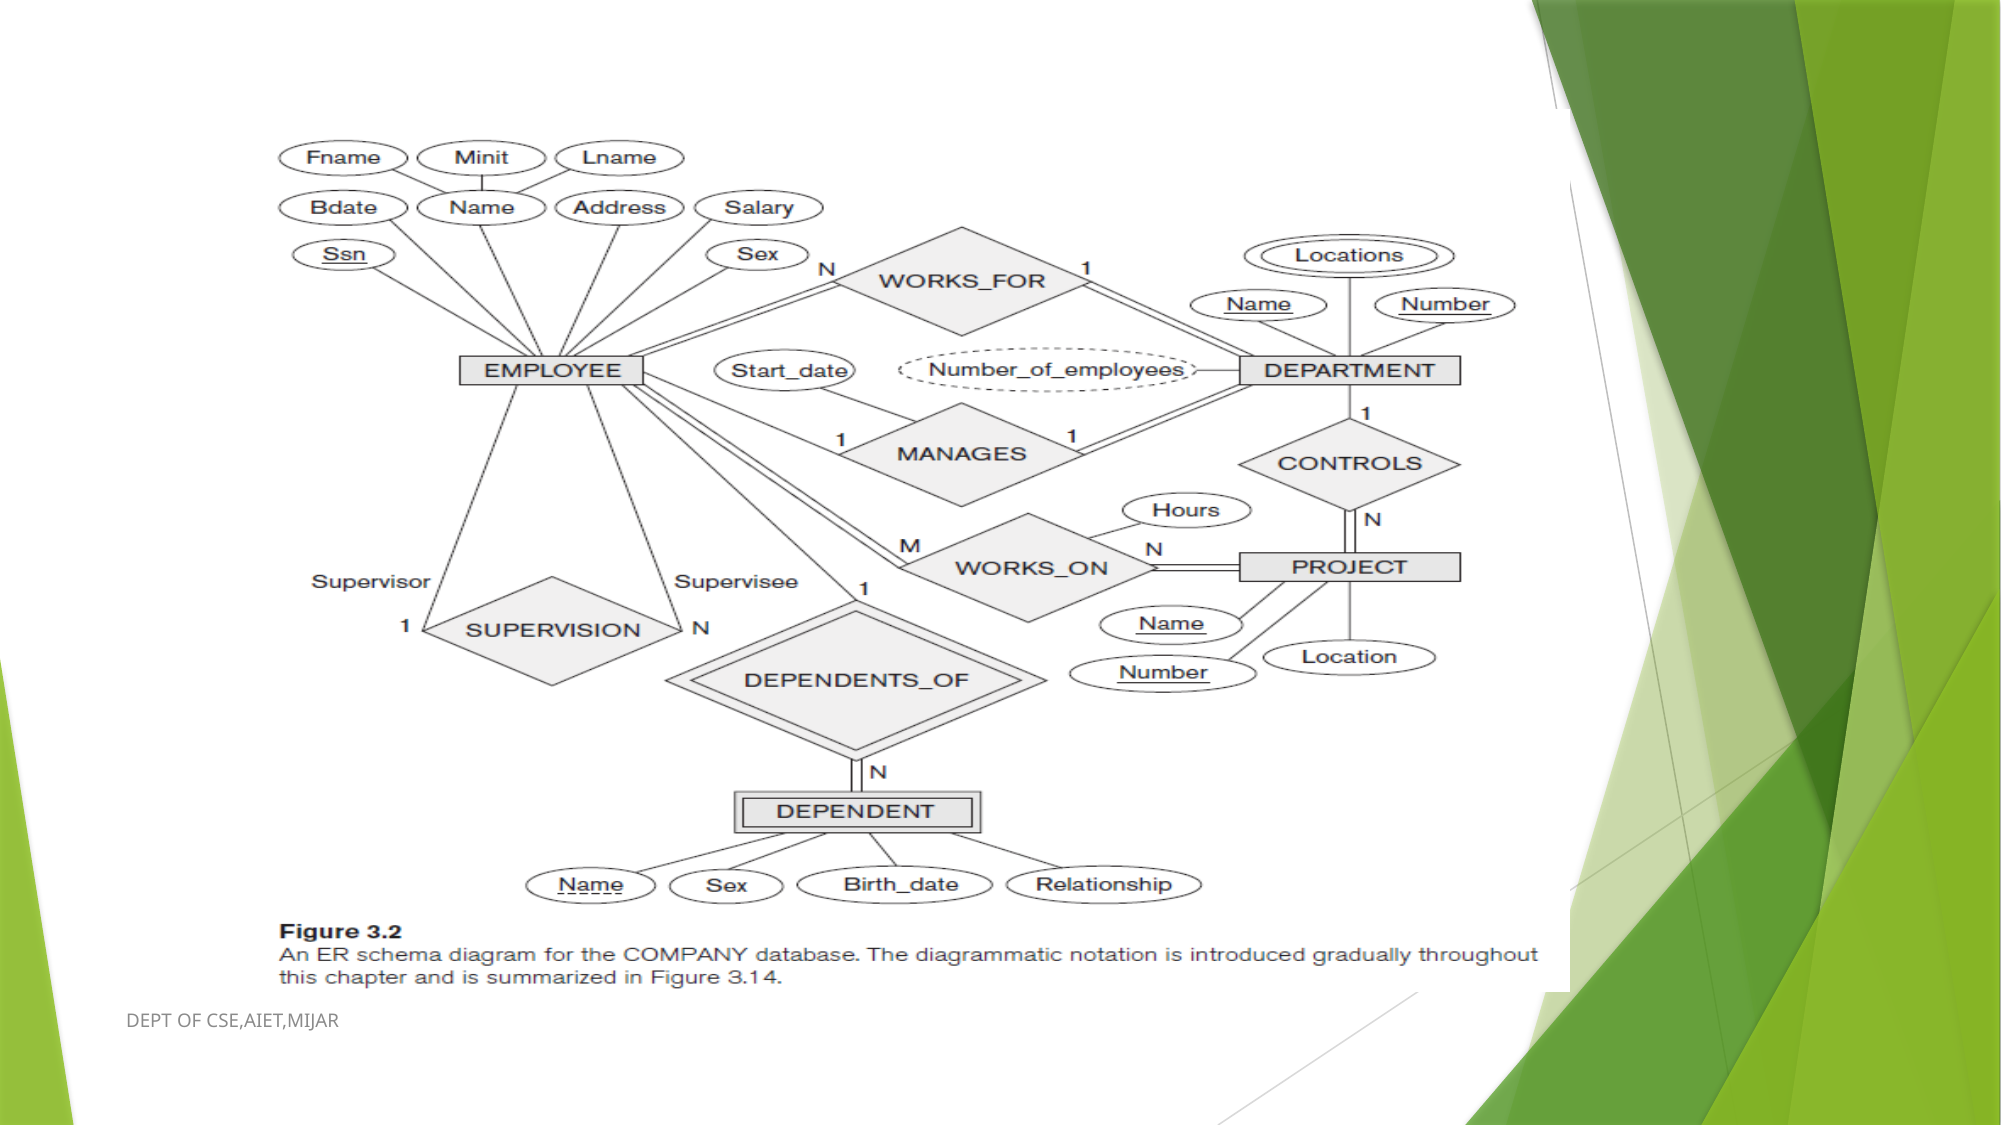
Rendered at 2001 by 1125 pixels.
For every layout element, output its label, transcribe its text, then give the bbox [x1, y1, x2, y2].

footer DEPT OF CSE,AIET,MIJAR [111, 991, 1145, 1051]
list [256, 109, 1571, 992]
